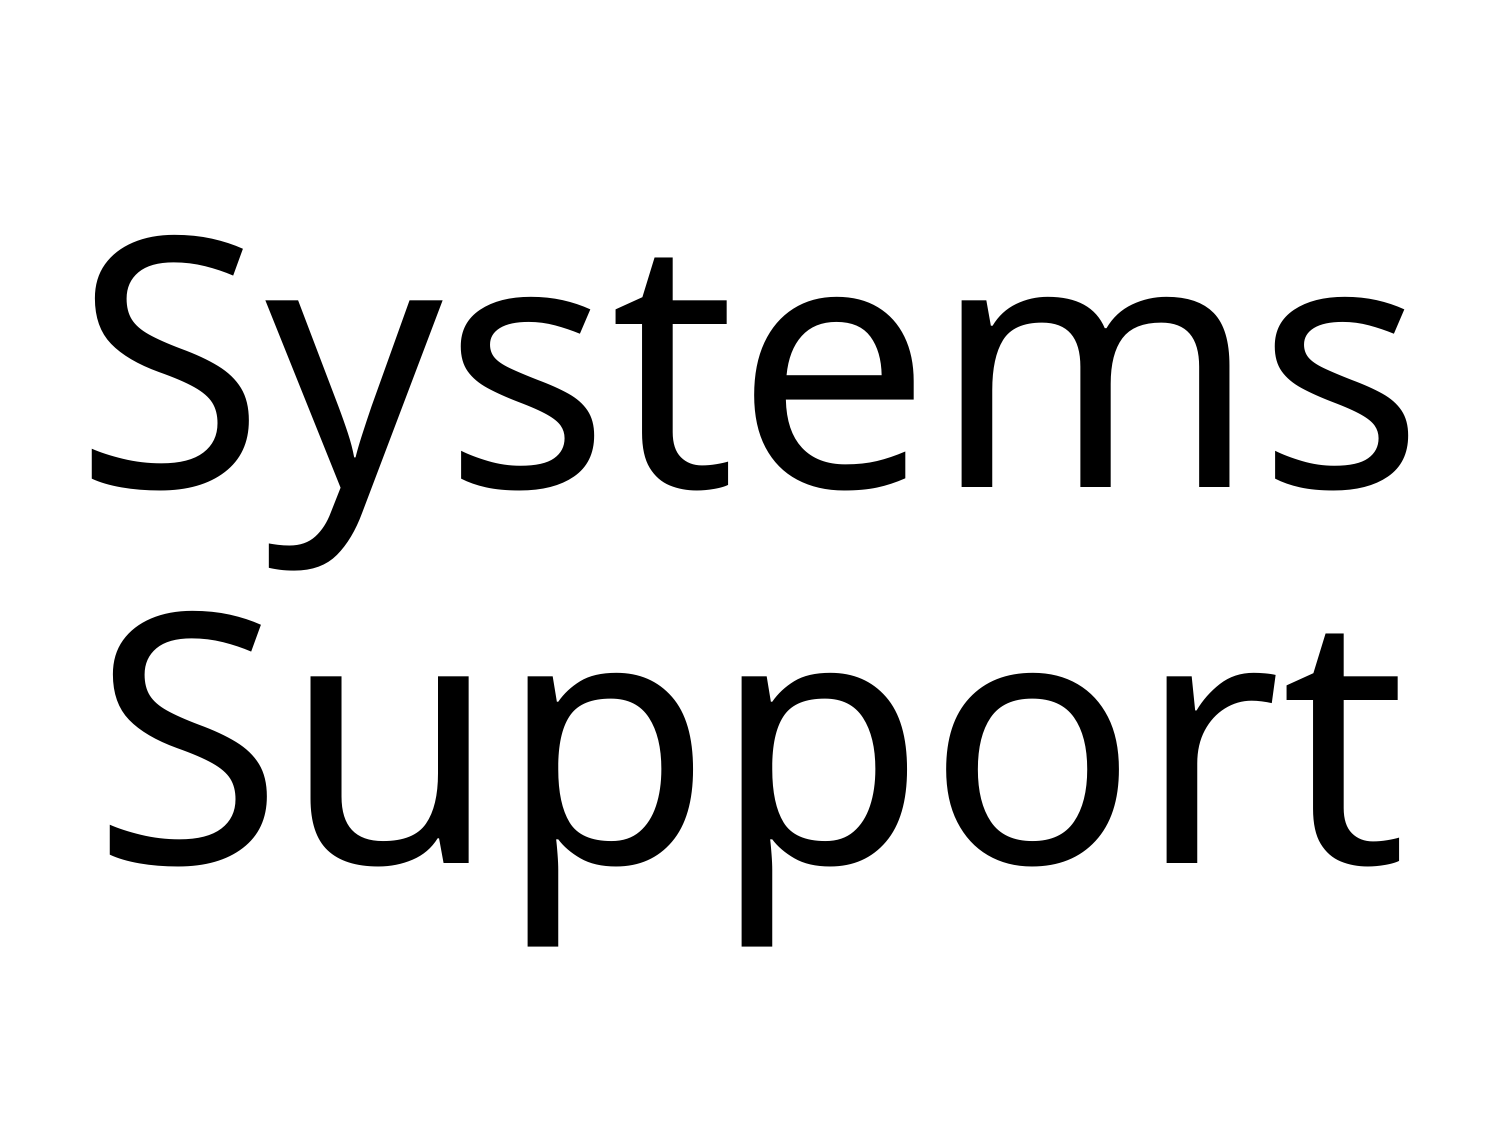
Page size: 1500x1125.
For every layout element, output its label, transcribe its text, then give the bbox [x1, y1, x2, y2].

list Systems Support [0, 0, 1500, 1125]
